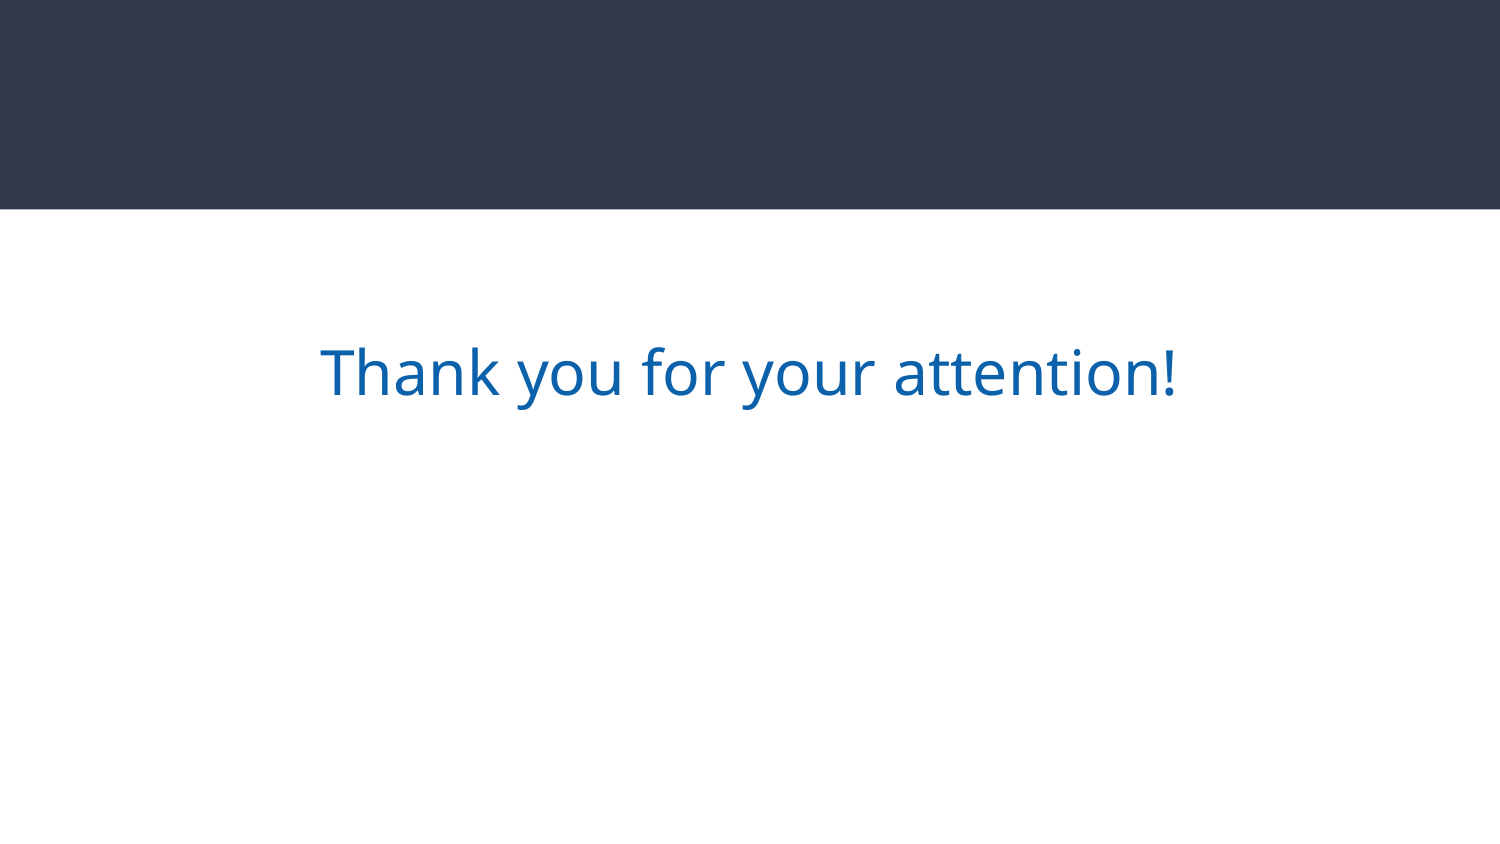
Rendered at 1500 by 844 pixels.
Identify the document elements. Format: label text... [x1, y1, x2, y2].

title Thank you for your attention! [51, 317, 1449, 458]
